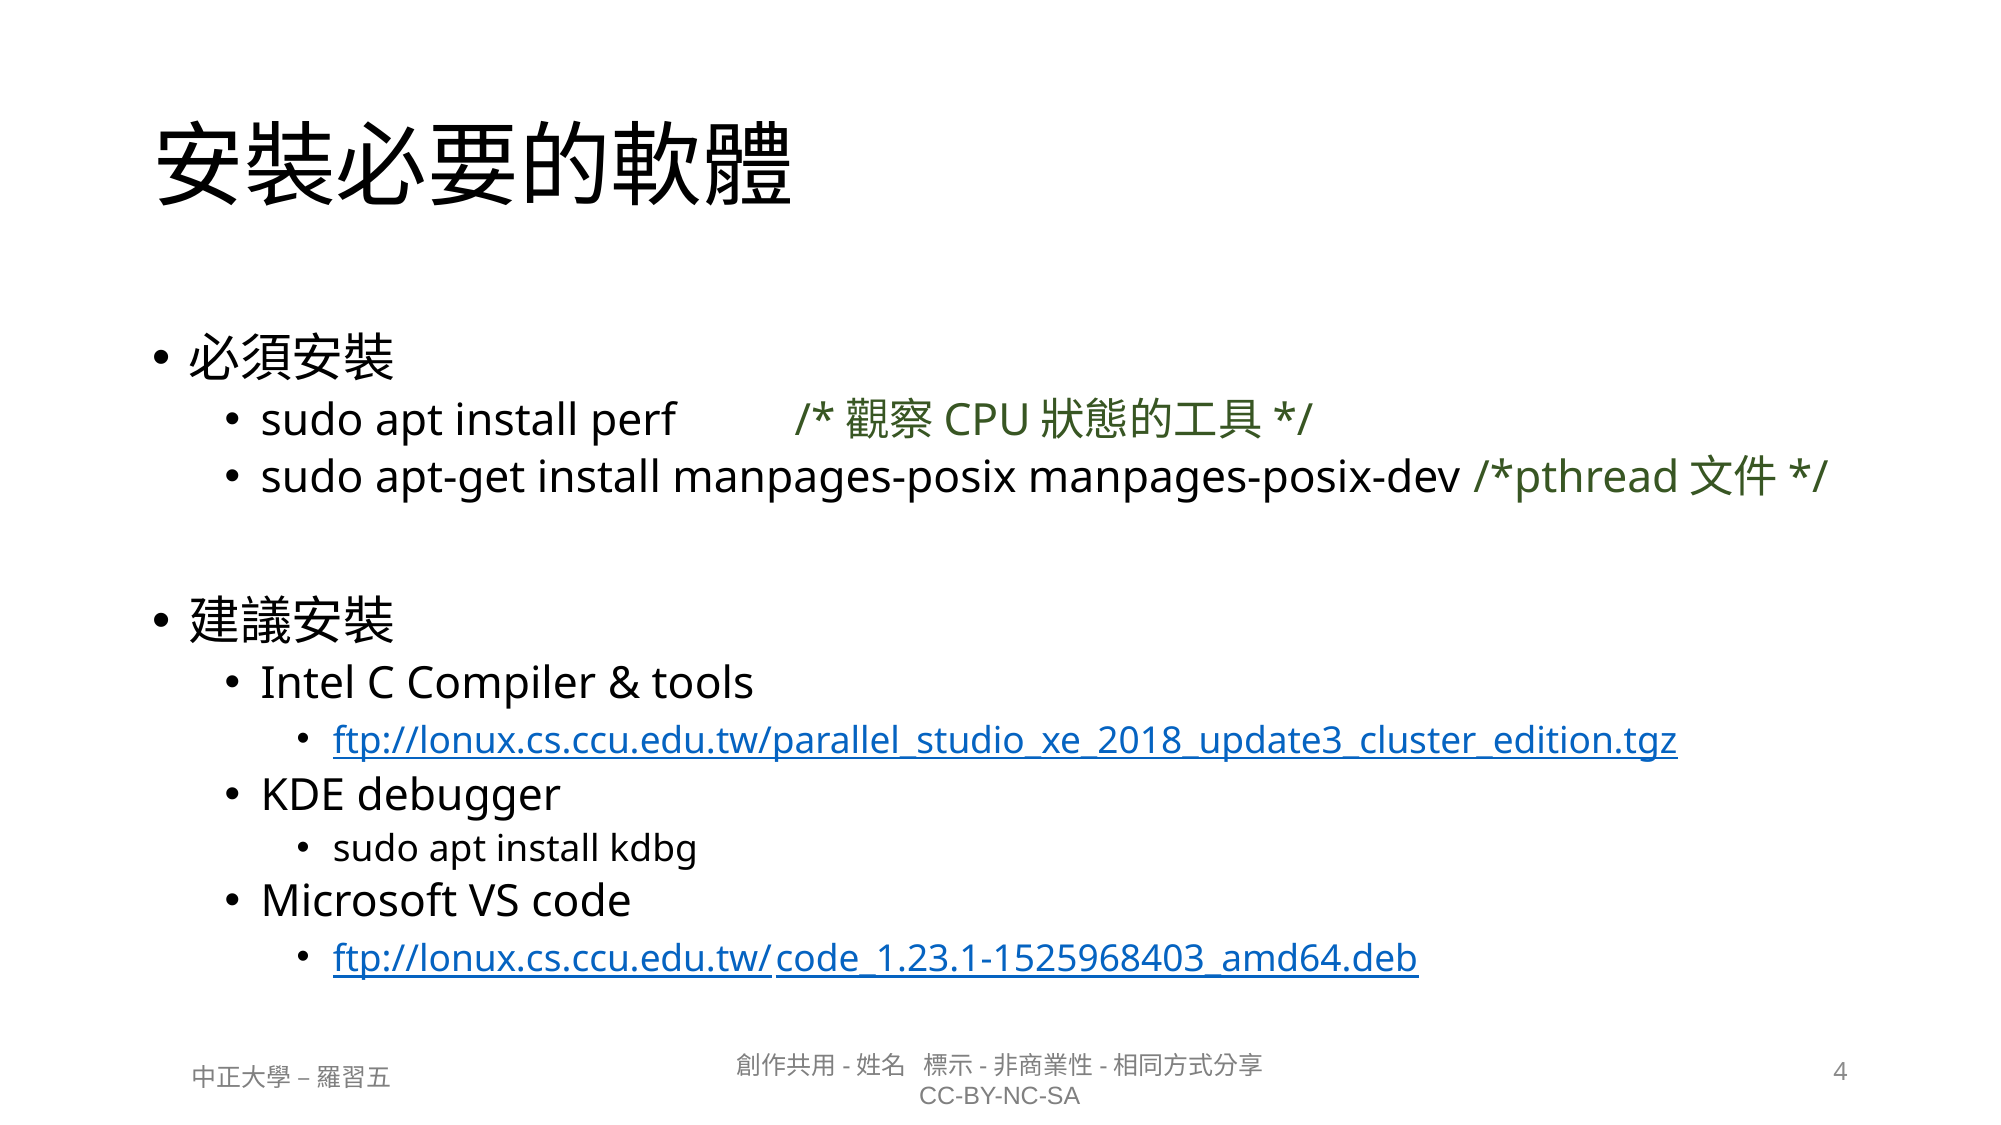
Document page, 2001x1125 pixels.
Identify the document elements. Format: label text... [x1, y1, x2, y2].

list 必須安裝 sudo apt install perf /*觀察CPU狀態的工具*/ sudo apt-get install manpages-posix manpages-posix-dev /*pthread文件*/ 建議安裝 Intel C Compiler & tools ftp://lonux.cs.ccu.edu.tw/parallel_studio_xe_2018_update3_cluster_edition.tgz KDE debugger sudo apt install kdbg Microsoft VS code ftp://lonux.cs.ccu.edu.tw/code_1.23.1-1525968403_amd64.deb [137, 299, 1863, 1014]
slide_number 4 [1412, 1042, 1863, 1103]
title 安裝必要的軟體 [137, 59, 1863, 278]
